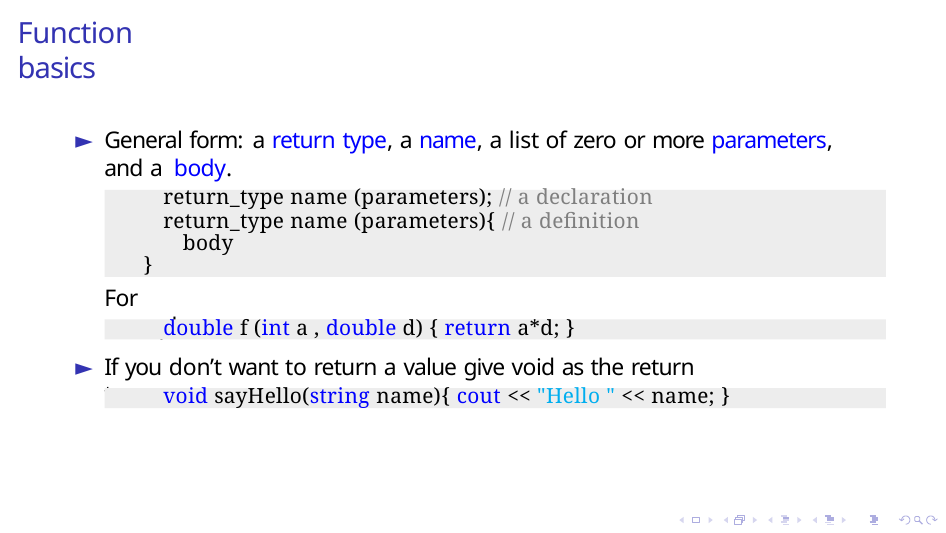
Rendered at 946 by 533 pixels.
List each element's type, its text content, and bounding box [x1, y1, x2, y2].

text_box If you don’t want to return a value give void as the return type [71, 350, 709, 408]
text_box double f (int a , double d) { return a*d; } [104, 319, 886, 340]
title Function basics [15, 11, 207, 104]
text_box For example: [102, 281, 229, 339]
text_box void sayHello(string name){ cout << "Hello " << name; } [104, 388, 886, 409]
text_box return_type name (parameters); // a declaration return_type name (parameters){ // a definition body } [104, 189, 886, 277]
text_box General form: a return type, a name, a list of zero or more parameters, and a body. [71, 124, 846, 182]
